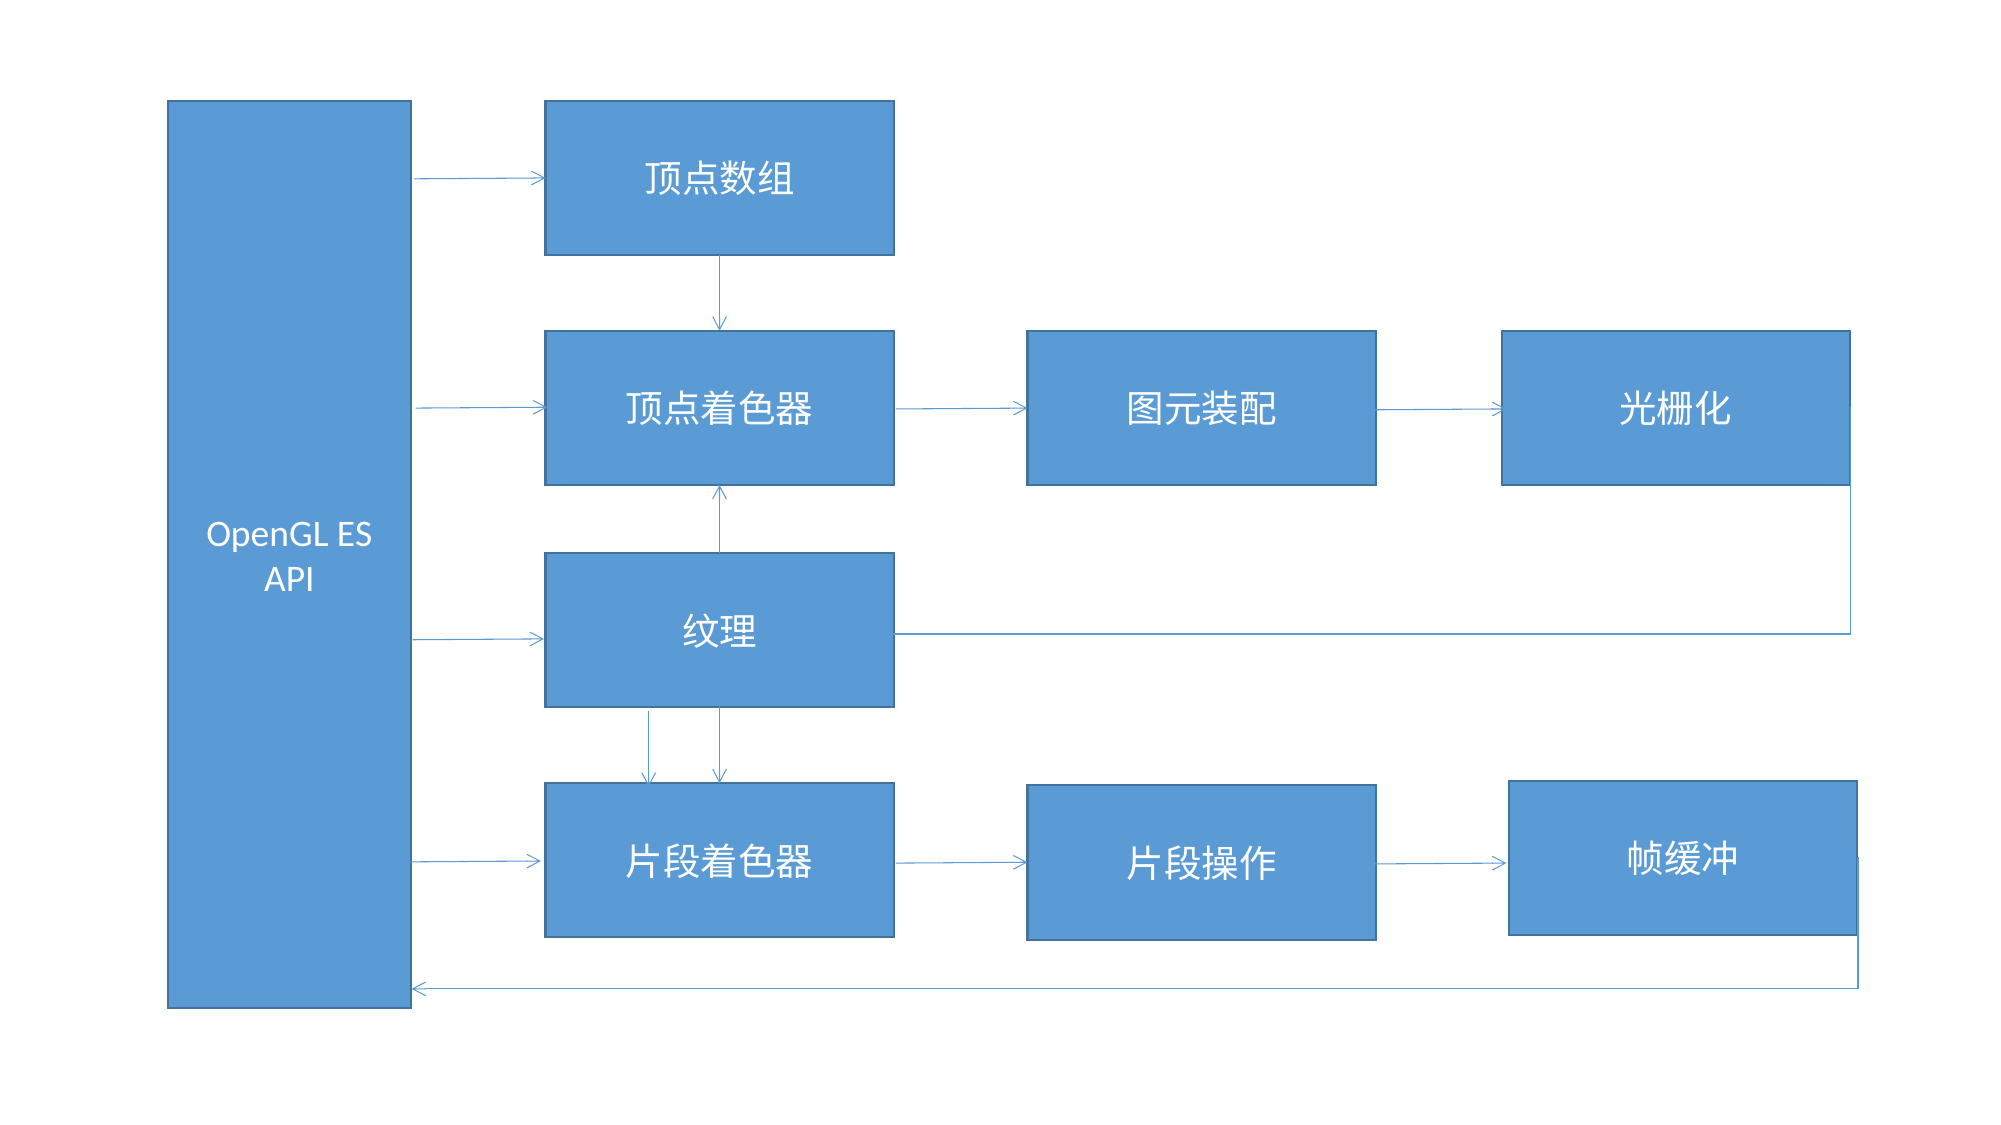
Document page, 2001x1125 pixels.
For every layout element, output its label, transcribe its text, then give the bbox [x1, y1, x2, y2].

text_box 片段着色器 [544, 782, 895, 857]
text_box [719, 407, 1850, 784]
text_box 帧缓冲 [1508, 780, 1858, 857]
text_box 片段操作 [1026, 784, 1377, 857]
text_box 顶点着色器 [544, 330, 895, 486]
text_box 图元装配 [1026, 330, 1377, 407]
text_box OpenGL ES API [167, 100, 412, 1009]
text_box 纹理 [544, 552, 719, 708]
text_box 光栅化 [1501, 330, 1851, 407]
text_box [411, 857, 1857, 989]
text_box 顶点数组 [544, 100, 895, 256]
